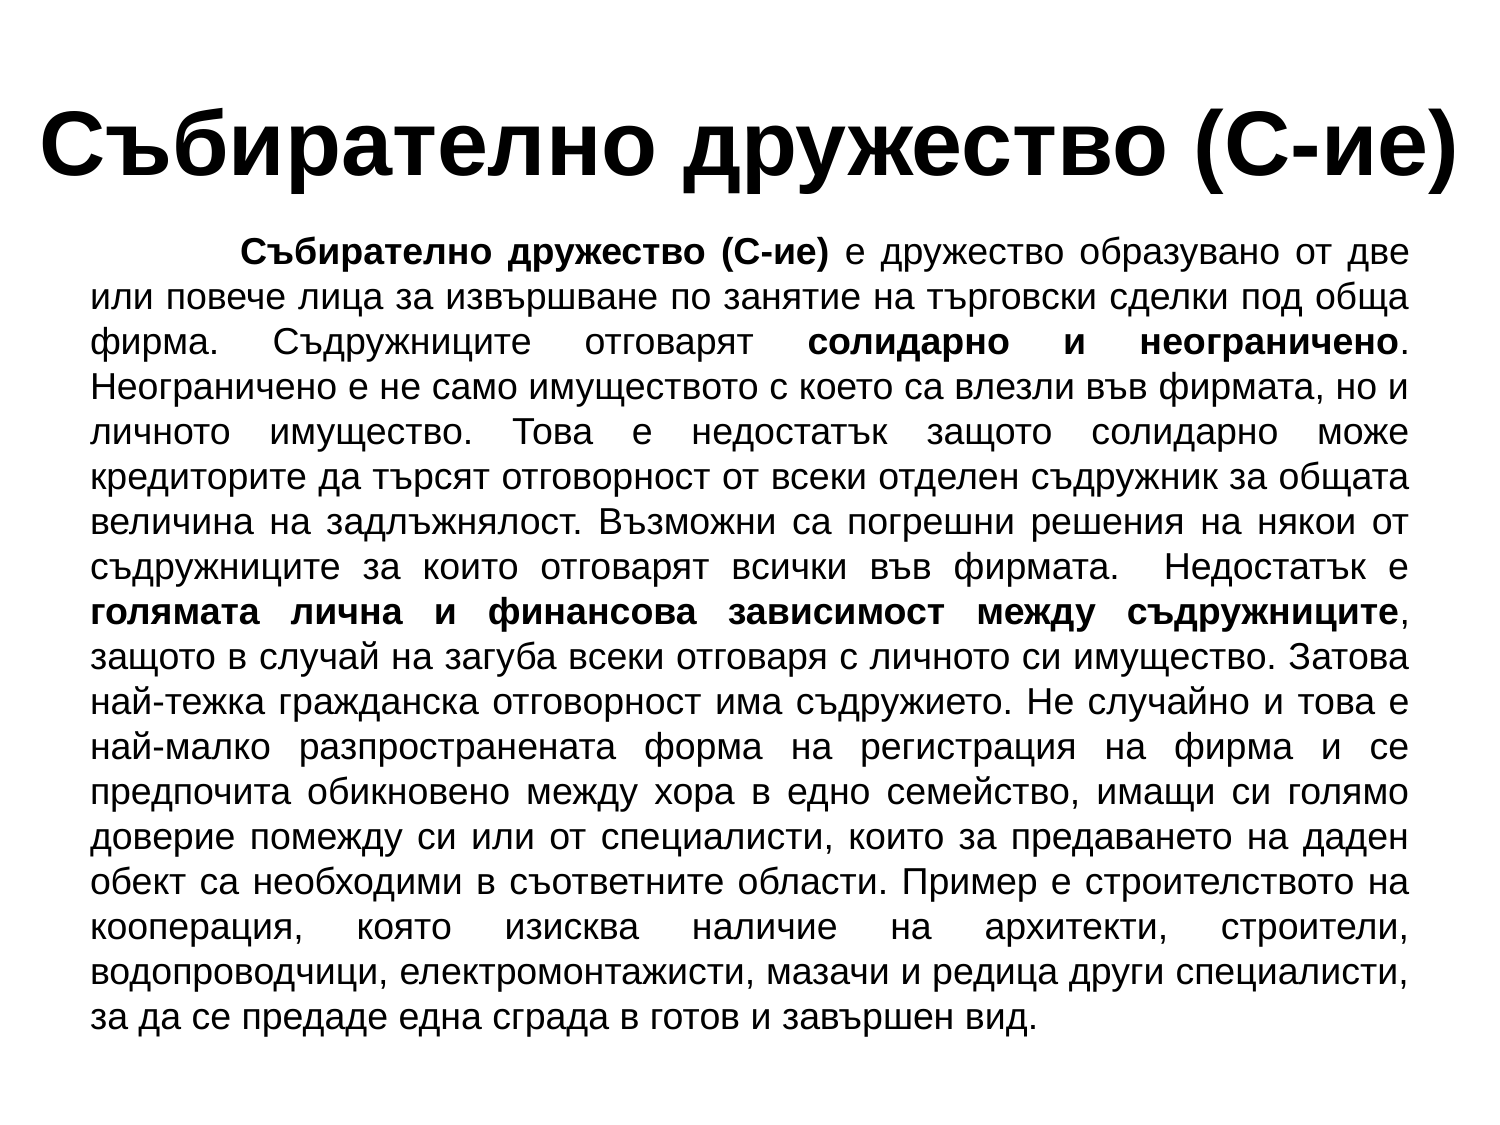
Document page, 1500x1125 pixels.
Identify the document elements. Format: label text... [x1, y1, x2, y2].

title Събирателно дружество (С-ие) [0, 45, 1500, 233]
list Събирателно дружество (С-ие) е дружество образувано от две или повече лица за извършване по занятие на търговски сделки под обща фирма. Съдружниците отговарят солидарно и неограничено. Неограничено е не само имуществото с което са влезли във фирмата, но и личното имущество. Това е недостатък защото солидарно може кредиторите да търсят отговорност от всеки отделен съдружник за общата величина на задлъжнялост. Възможни са погрешни решения на някои от съдружниците за които отговарят всички във фирмата. Недостатък е голямата лична и финансова зависимост между съдружниците, защото в случай на загуба всеки отговаря с личното си имущество. Затова най-тежка гражданска отговорност има съдружието. Не случайно и това е най-малко разпространената форма на регистрация на фирма и се предпочита обикновено между хора в едно семейство, имащи си голямо доверие помежду си или от специалисти, които за предаването на даден обект са необходими в съответните области. Пример е строителството на кооперация, която изисква наличие на архитекти, строители, водопроводчици, електромонтажисти, мазачи и редица други специалисти, за да се предаде една сграда в готов и завършен вид. [75, 219, 1425, 1005]
